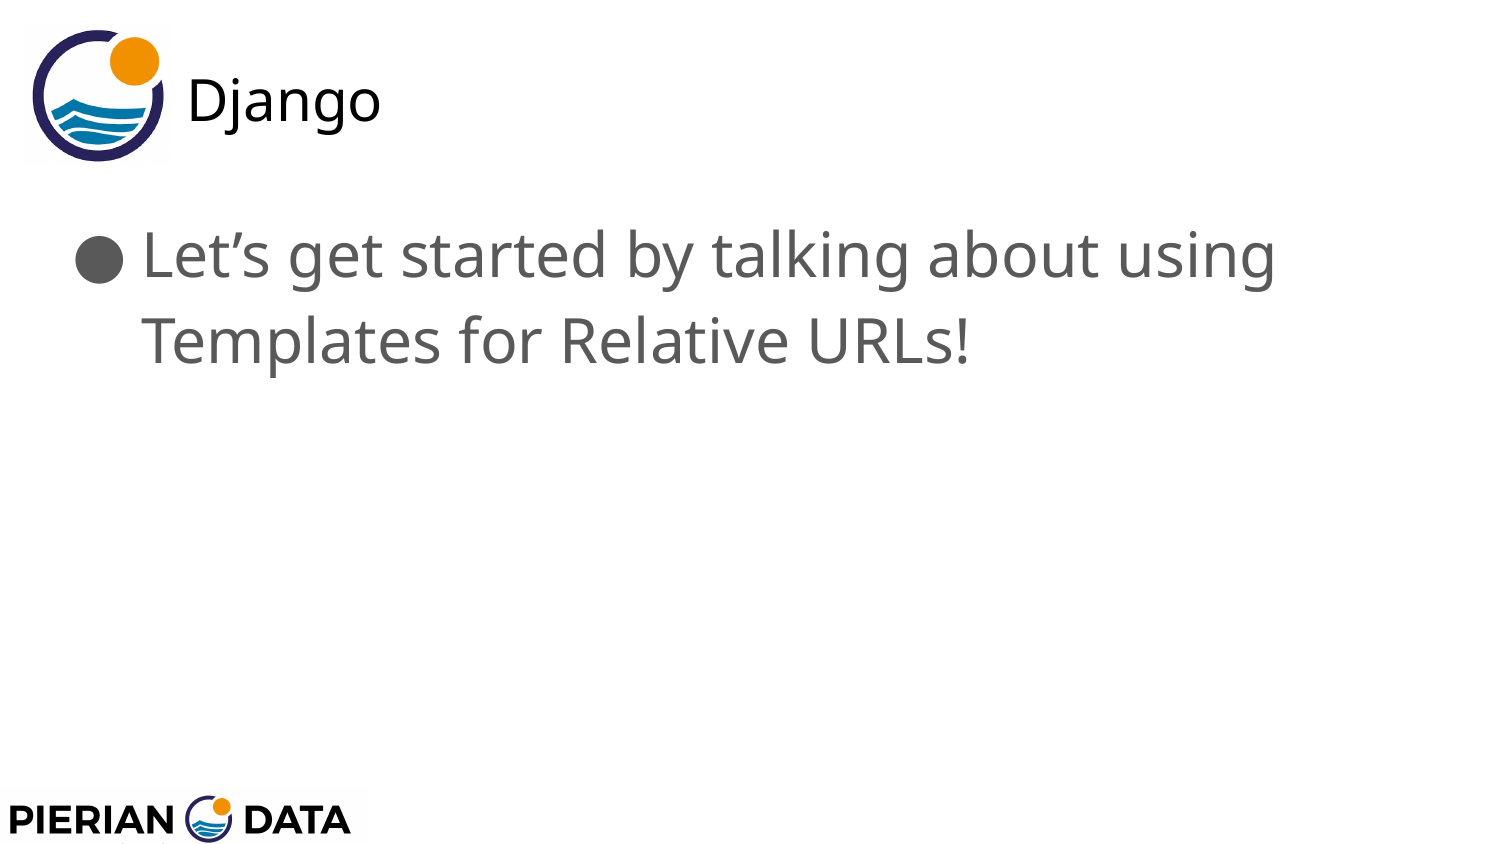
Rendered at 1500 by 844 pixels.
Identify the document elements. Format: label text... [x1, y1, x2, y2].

title Django [176, 48, 1449, 143]
picture [0, 787, 368, 844]
list Let’s get started by talking about using Templates for Relative URLs! [51, 189, 1449, 750]
picture [24, 24, 172, 167]
